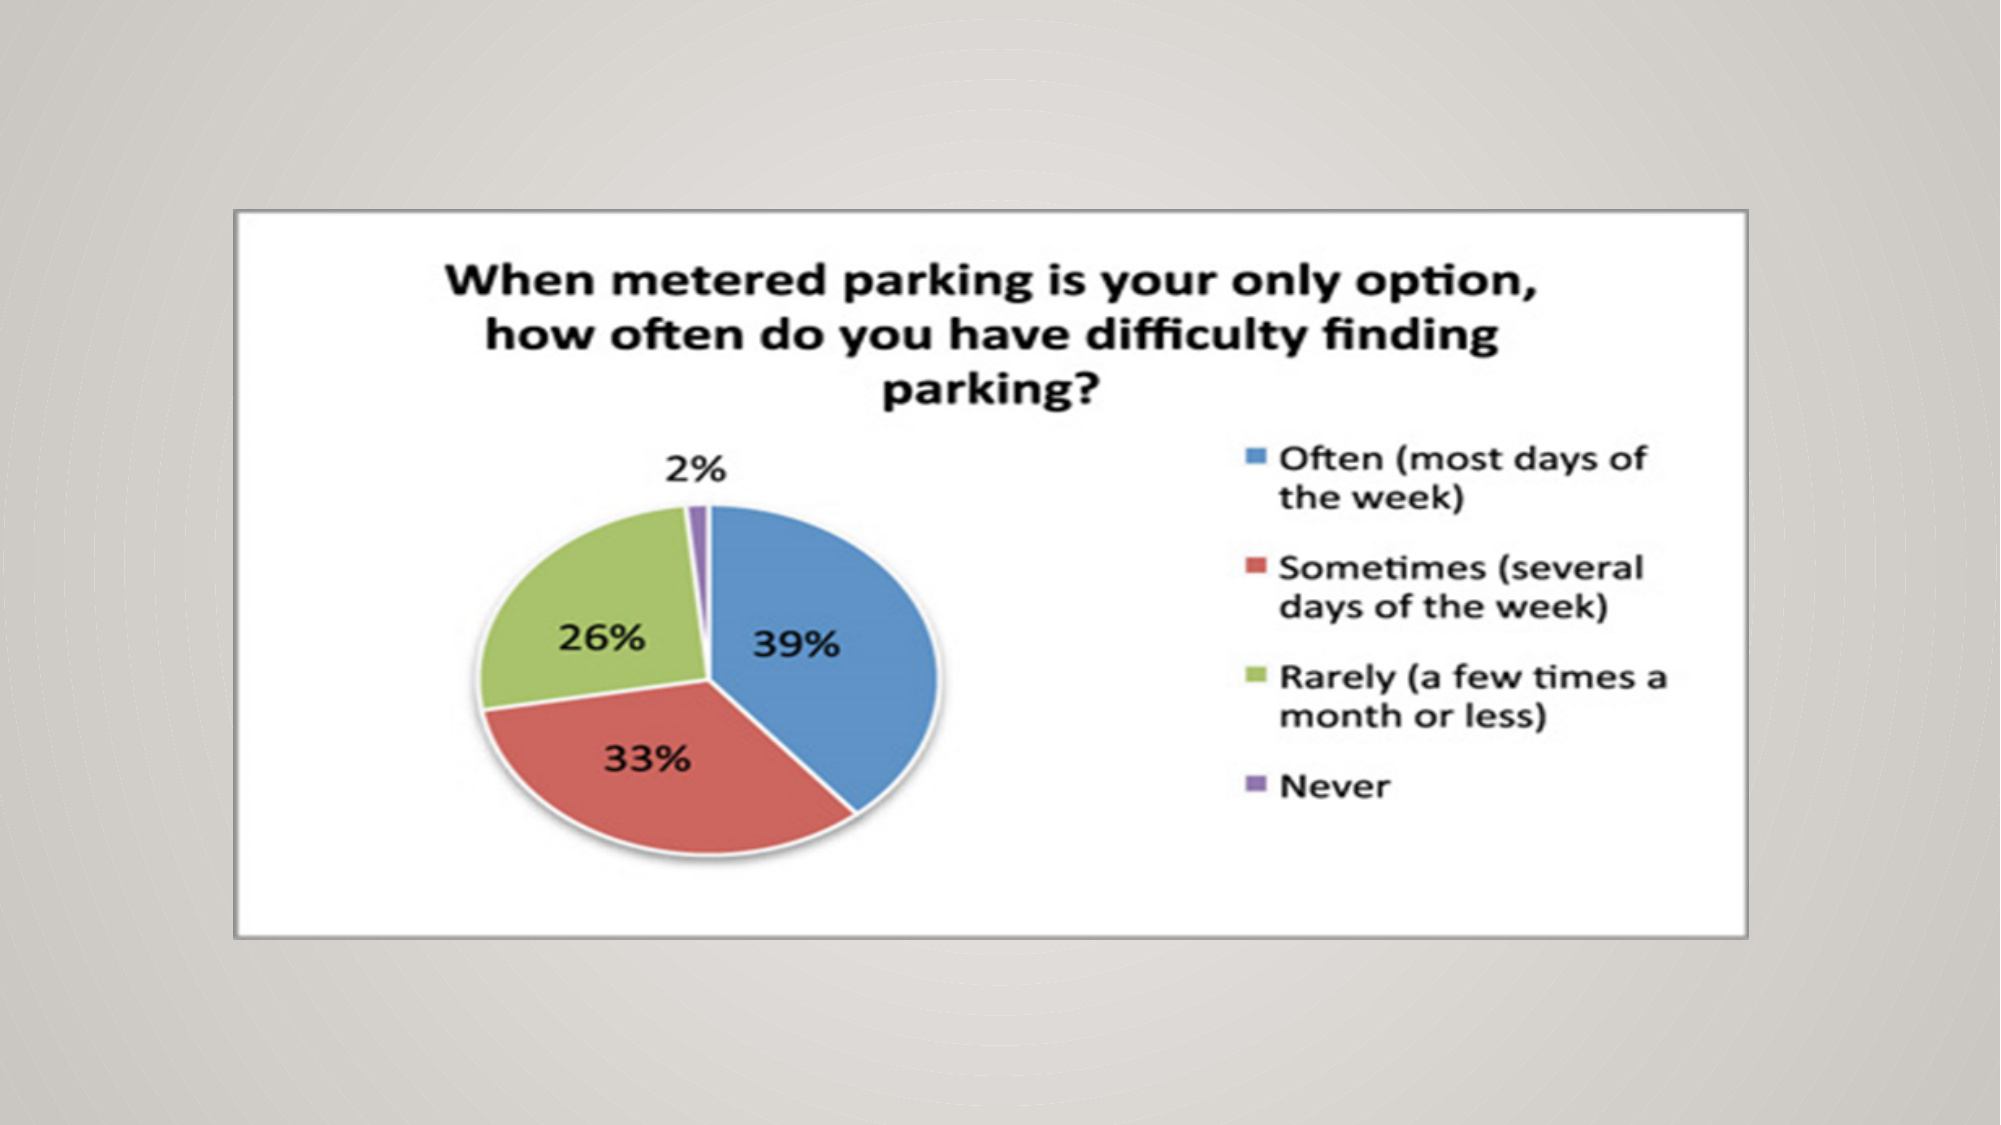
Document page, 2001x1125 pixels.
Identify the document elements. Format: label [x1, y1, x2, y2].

picture [232, 209, 1749, 940]
